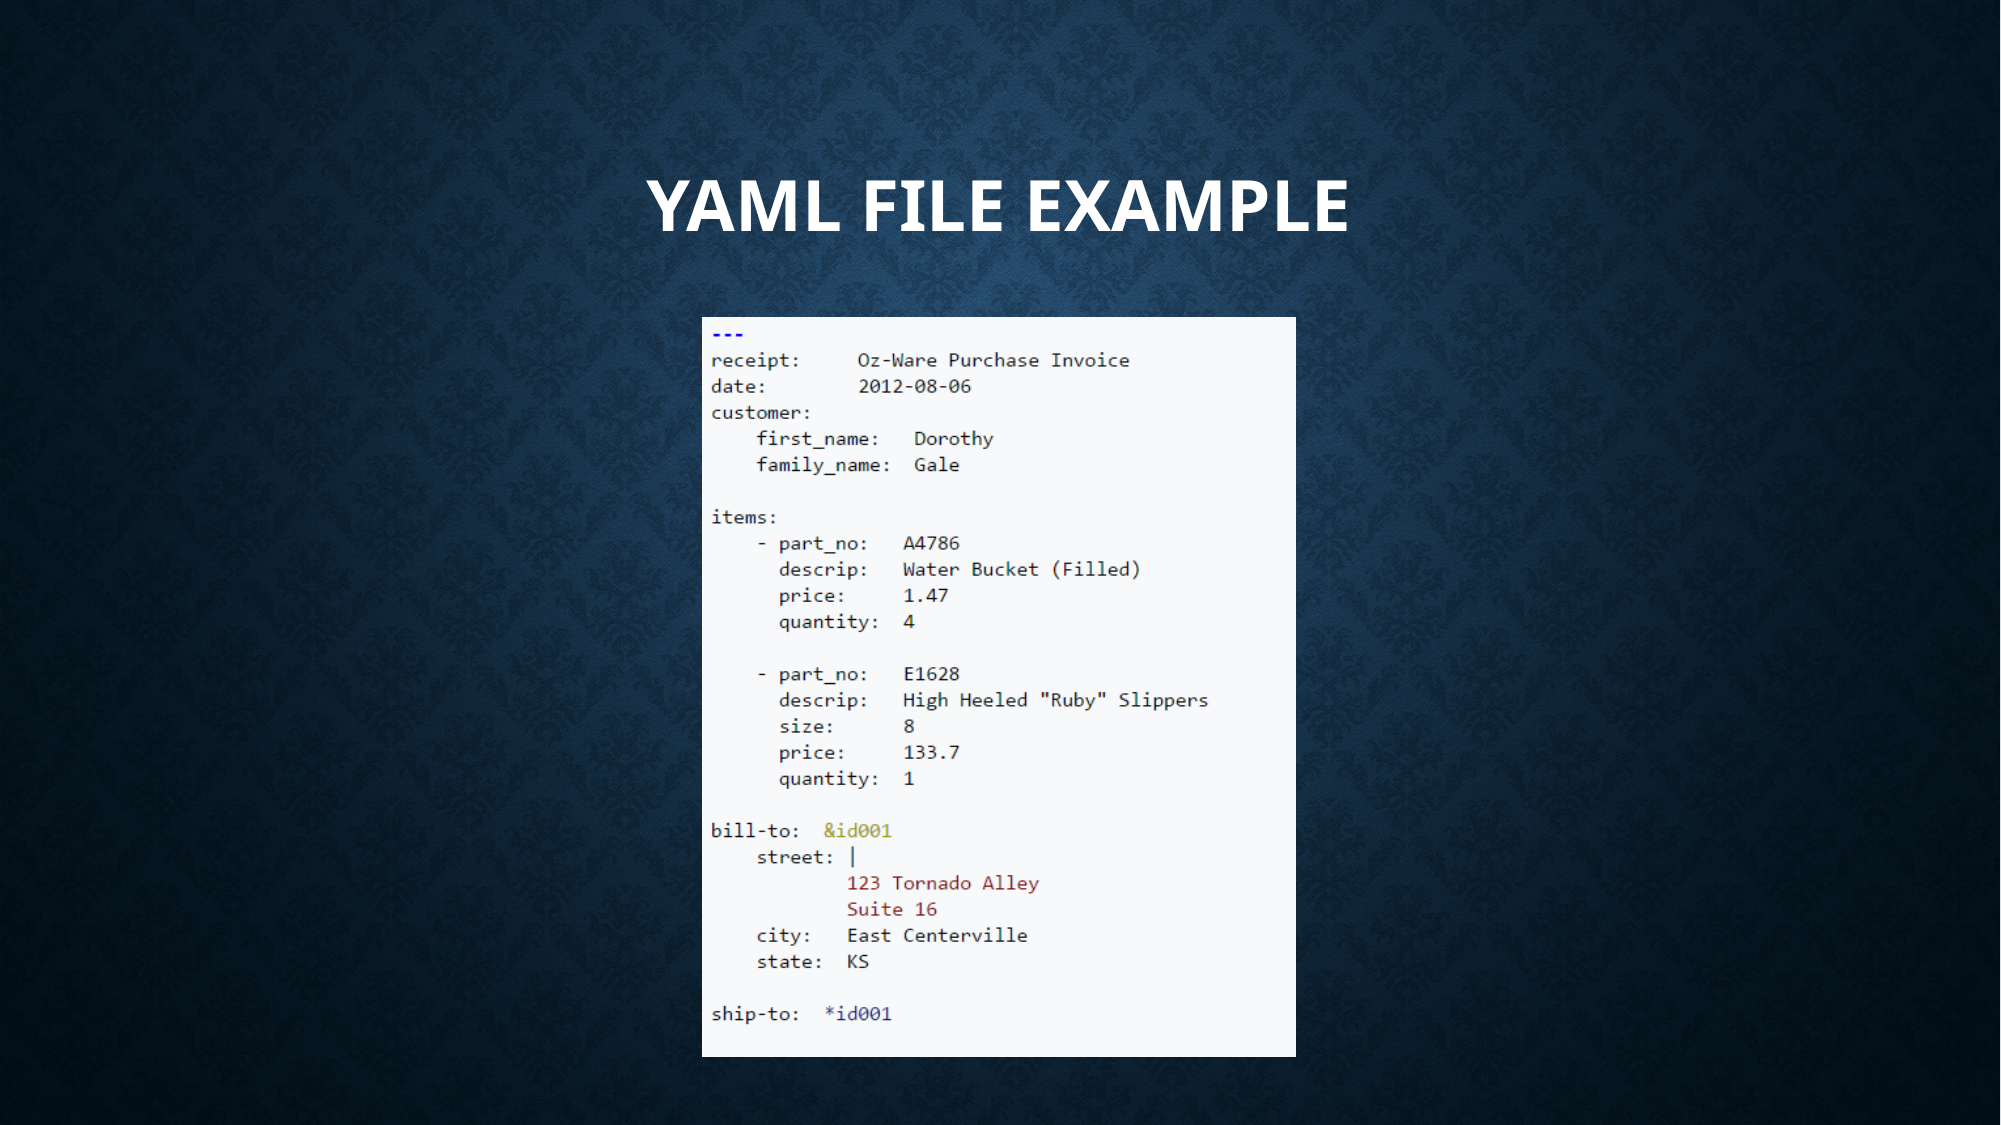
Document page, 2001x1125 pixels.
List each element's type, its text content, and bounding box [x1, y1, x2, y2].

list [702, 317, 1296, 1057]
title Yaml file example [149, 99, 1849, 318]
